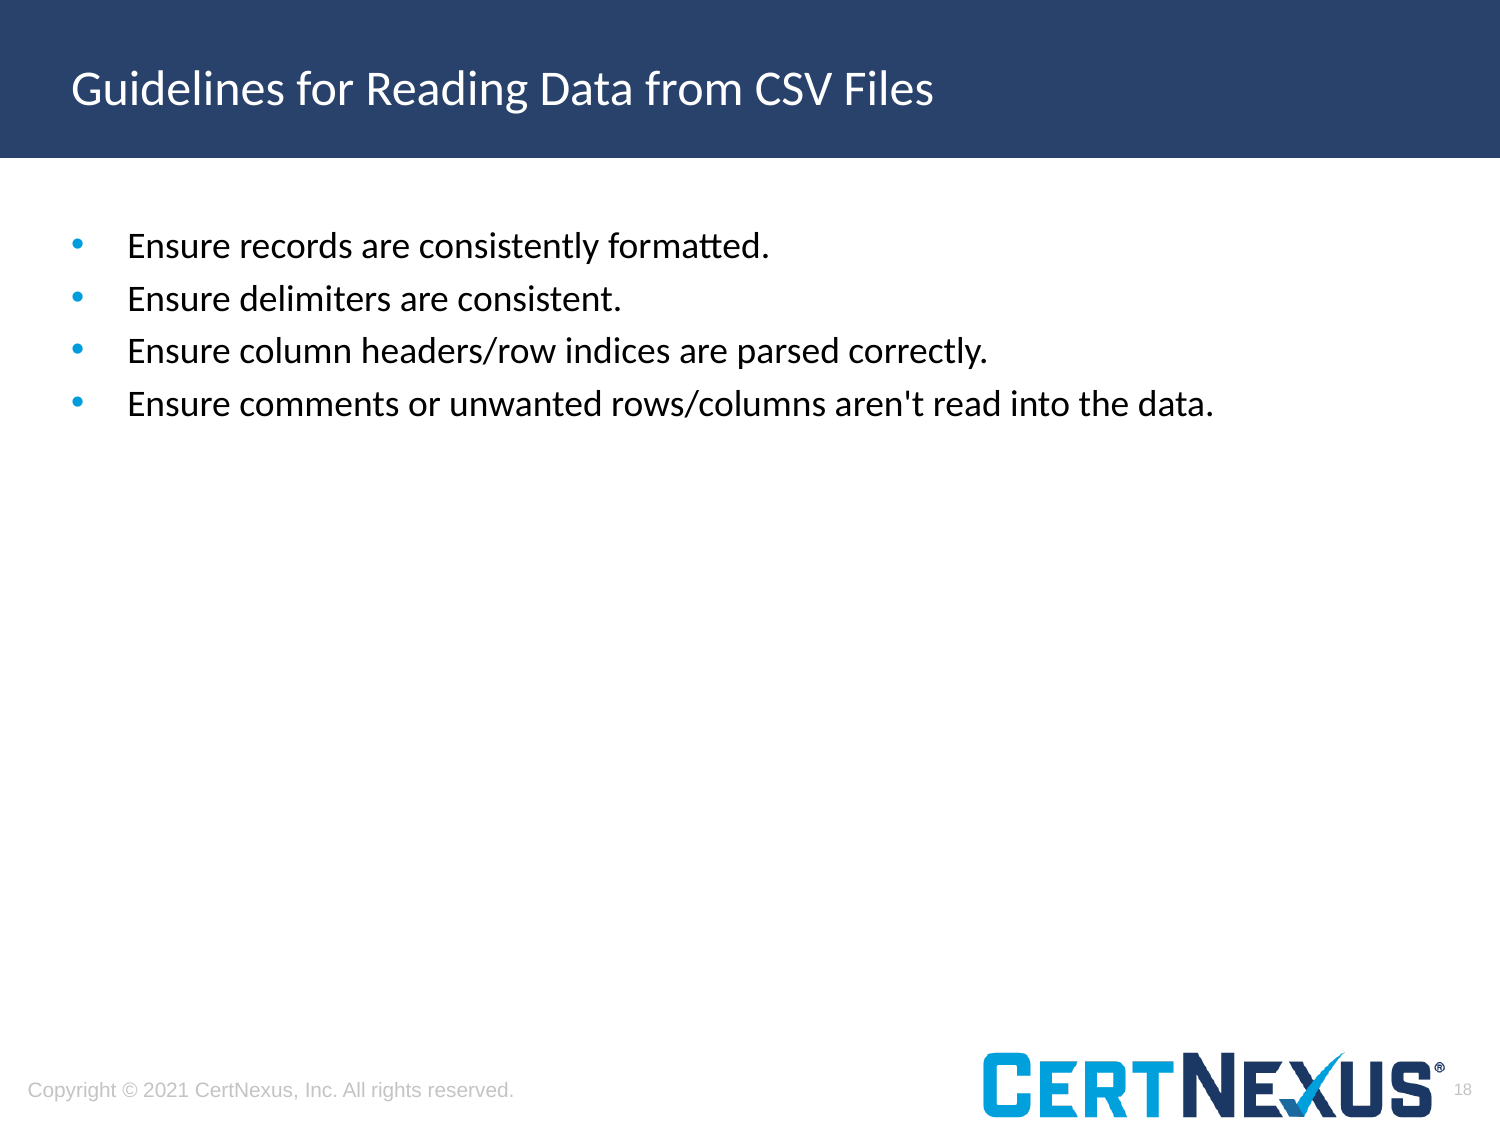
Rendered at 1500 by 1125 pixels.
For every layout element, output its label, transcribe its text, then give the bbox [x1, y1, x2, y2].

list Ensure records are consistently formatted. Ensure delimiters are consistent. Ensure column headers/row indices are parsed correctly. Ensure comments or unwanted rows/columns aren't read into the data. [56, 213, 1444, 949]
title Guidelines for Reading Data from CSV Files [56, 16, 1350, 155]
picture [967, 1023, 1458, 1125]
slide_number 18 [1137, 1058, 1488, 1119]
